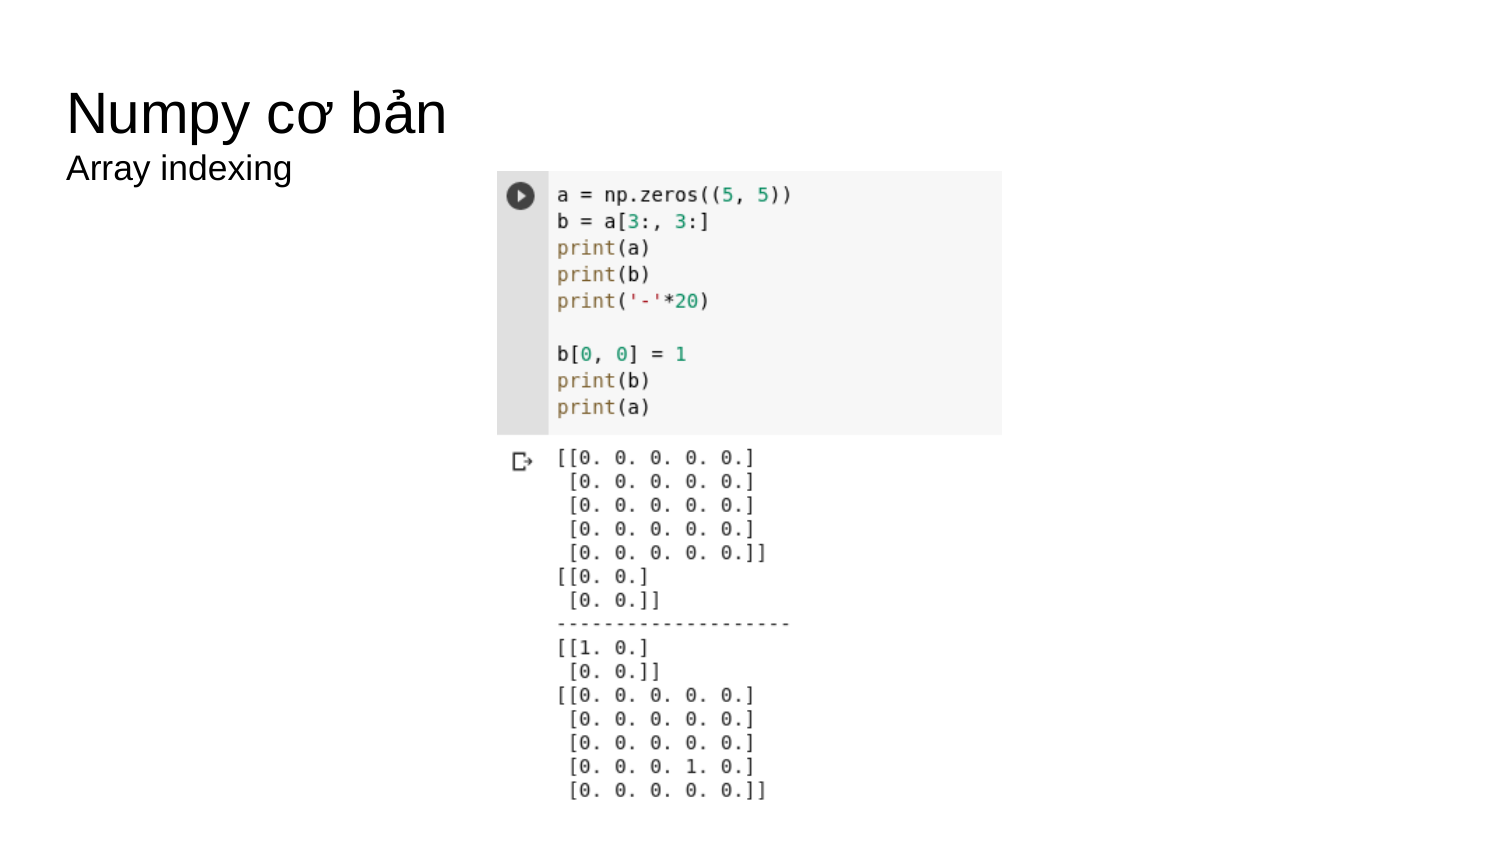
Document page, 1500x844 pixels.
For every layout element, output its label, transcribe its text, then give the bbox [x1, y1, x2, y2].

title Numpy cơ bản Array indexing [51, 60, 1449, 155]
picture [497, 170, 1003, 811]
